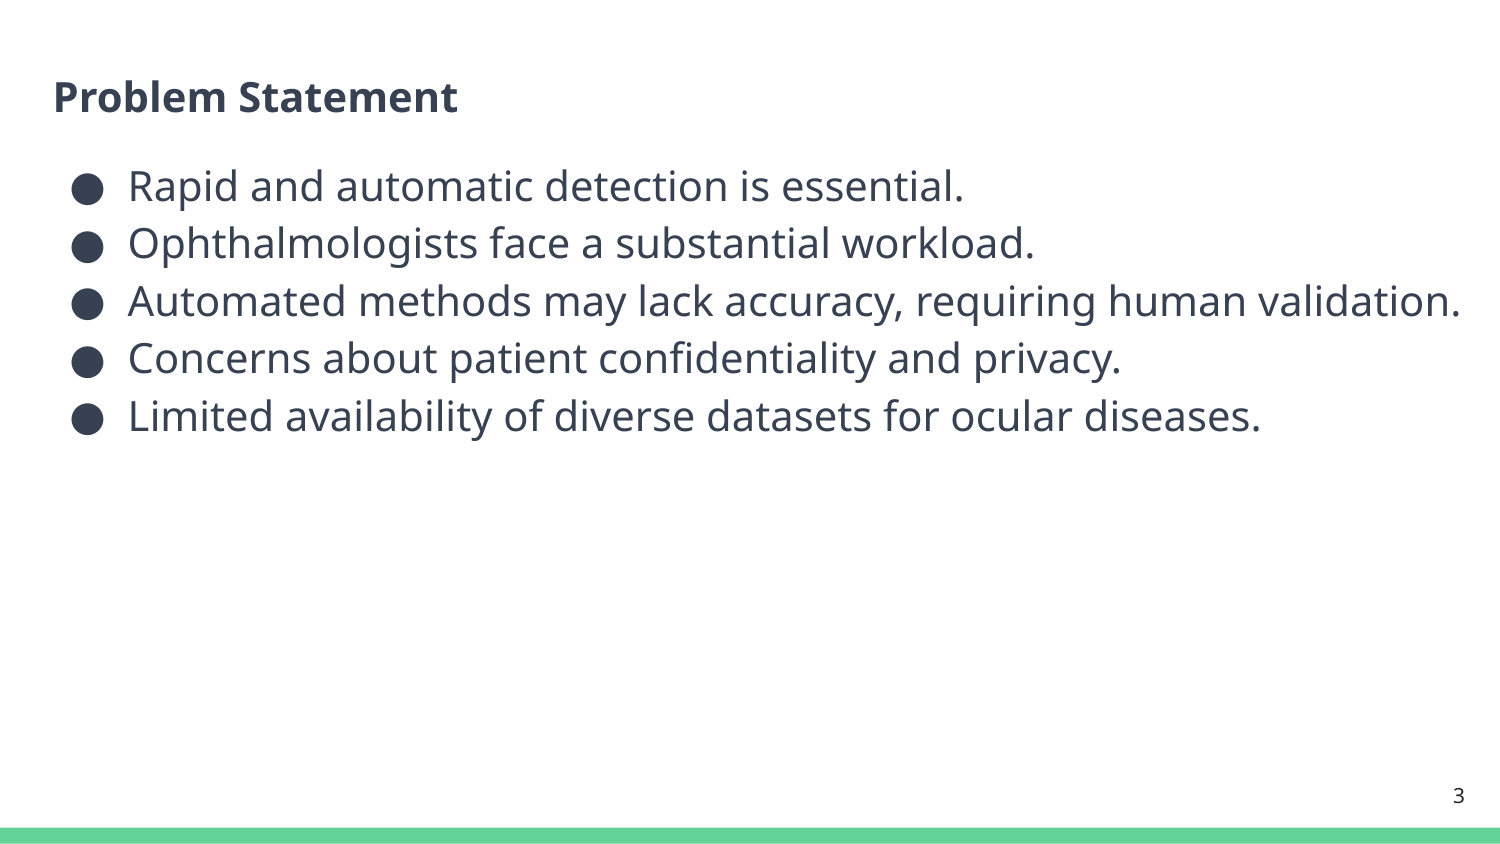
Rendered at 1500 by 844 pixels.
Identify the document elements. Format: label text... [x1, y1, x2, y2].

slide_number ‹#› [1389, 764, 1480, 830]
text_box Problem Statement Rapid and automatic detection is essential. Ophthalmologists face a substantial workload. Automated methods may lack accuracy, requiring human validation. Concerns about patient confidentiality and privacy. Limited availability of diverse datasets for ocular diseases. [37, 48, 1490, 455]
